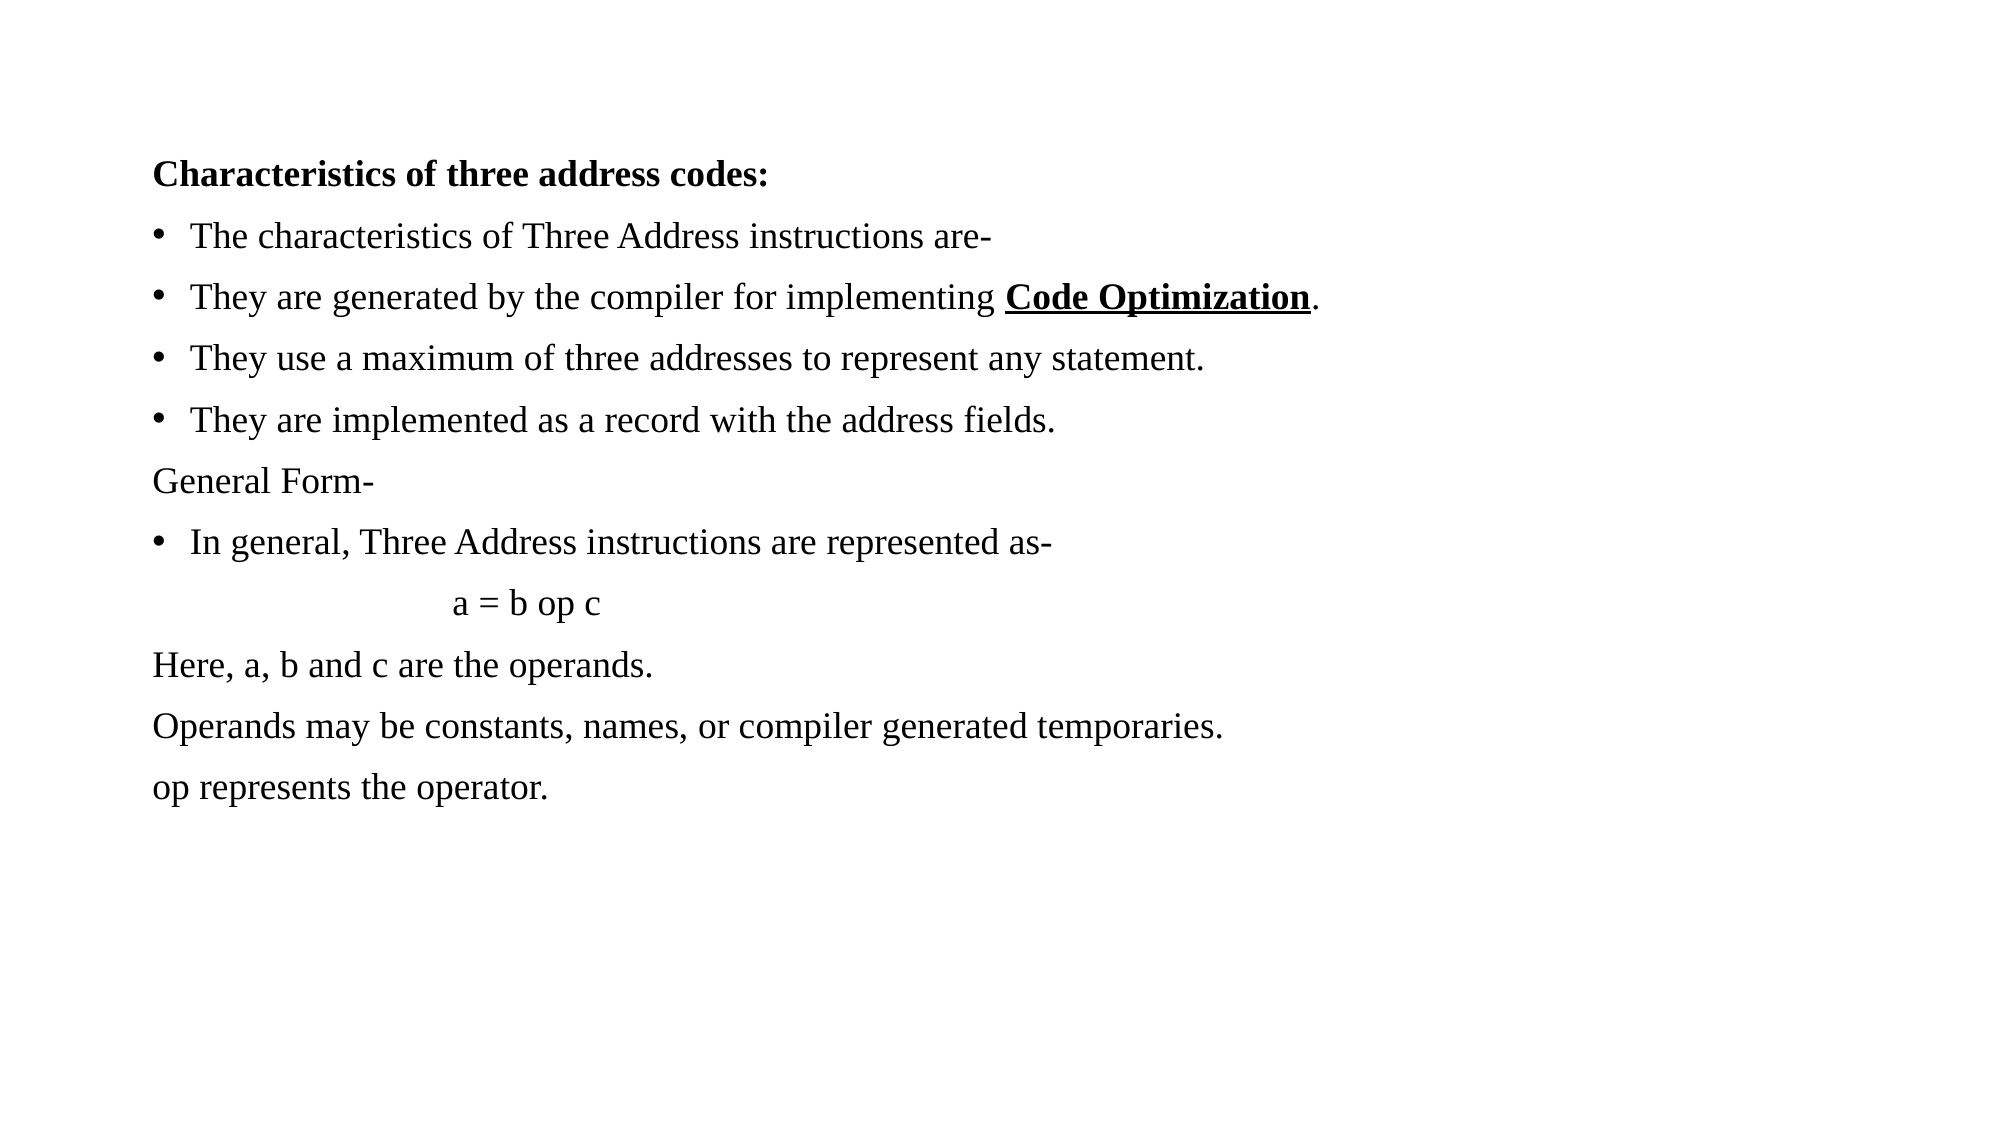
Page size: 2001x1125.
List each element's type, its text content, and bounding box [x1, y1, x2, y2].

list Characteristics of three address codes: The characteristics of Three Address instructions are- They are generated by the compiler for implementing Code Optimization. They use a maximum of three addresses to represent any statement. They are implemented as a record with the address fields. General Form- In general, Three Address instructions are represented as- a = b op c Here, a, b and c are the operands. Operands may be constants, names, or compiler generated temporaries. op represents the operator. [137, 146, 1863, 1014]
